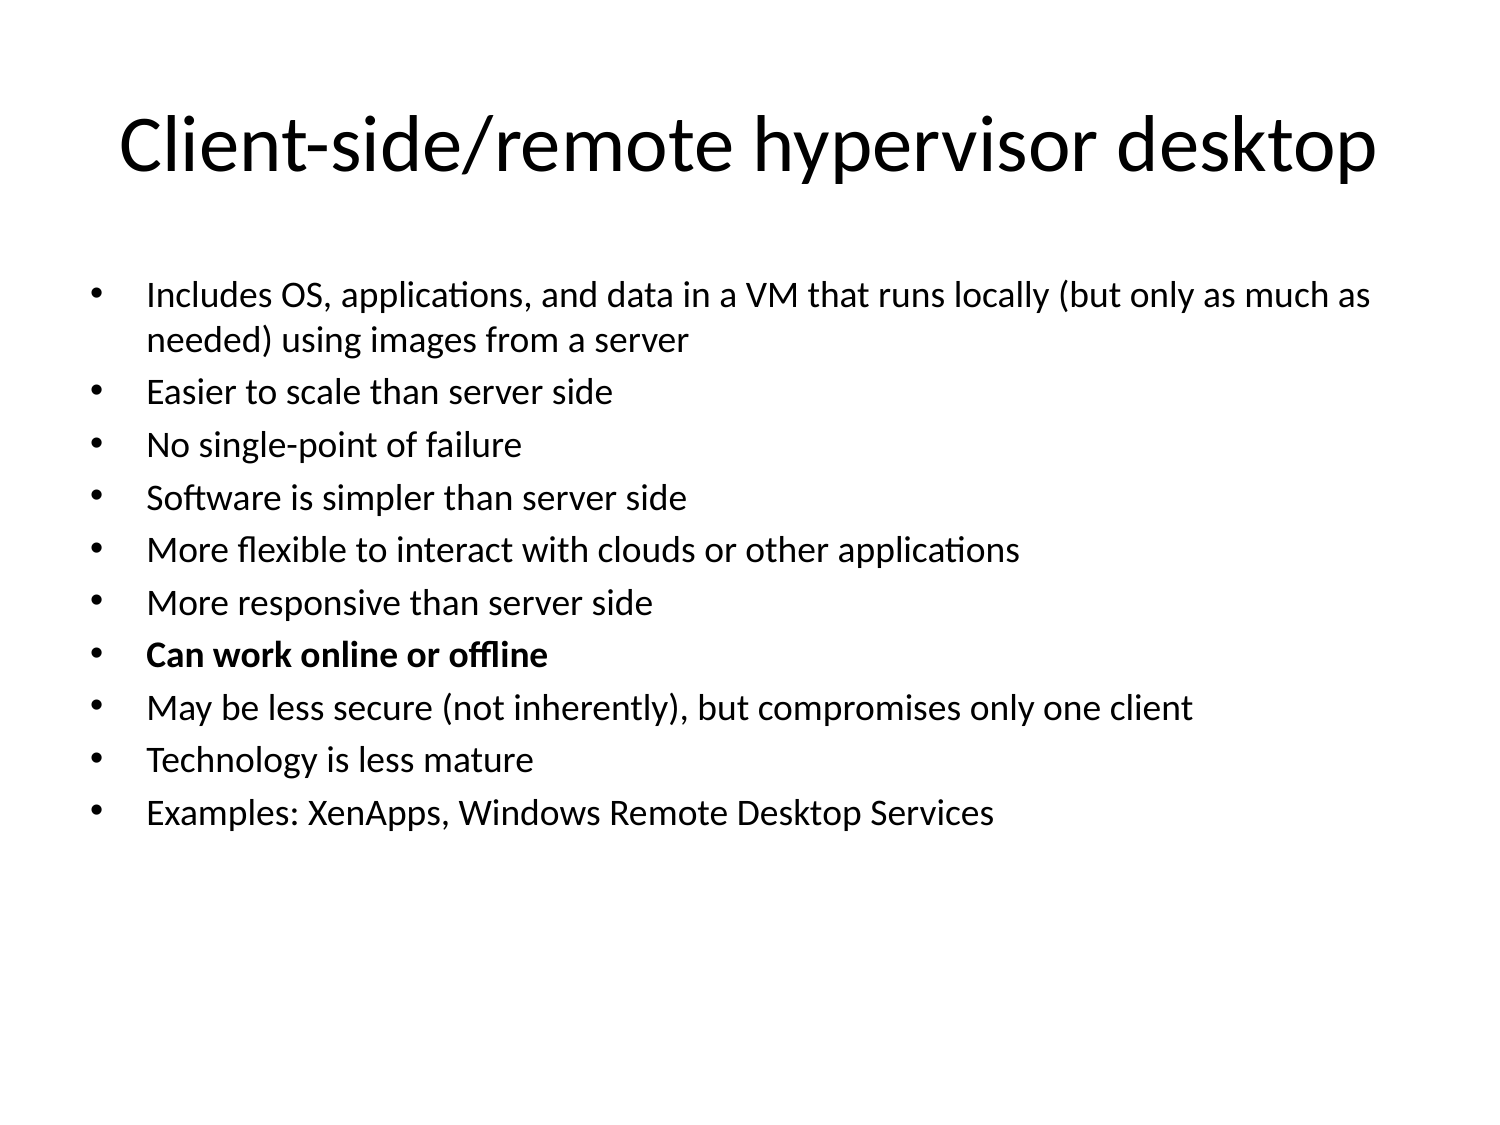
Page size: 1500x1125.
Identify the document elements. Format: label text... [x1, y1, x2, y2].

list Includes OS, applications, and data in a VM that runs locally (but only as much as needed) using images from a server Easier to scale than server side No single-point of failure Software is simpler than server side More flexible to interact with clouds or other applications More responsive than server side Can work online or offline May be less secure (not inherently), but compromises only one client Technology is less mature Examples: XenApps, Windows Remote Desktop Services [75, 262, 1425, 1005]
title Client-side/remote hypervisor desktop [75, 45, 1425, 233]
